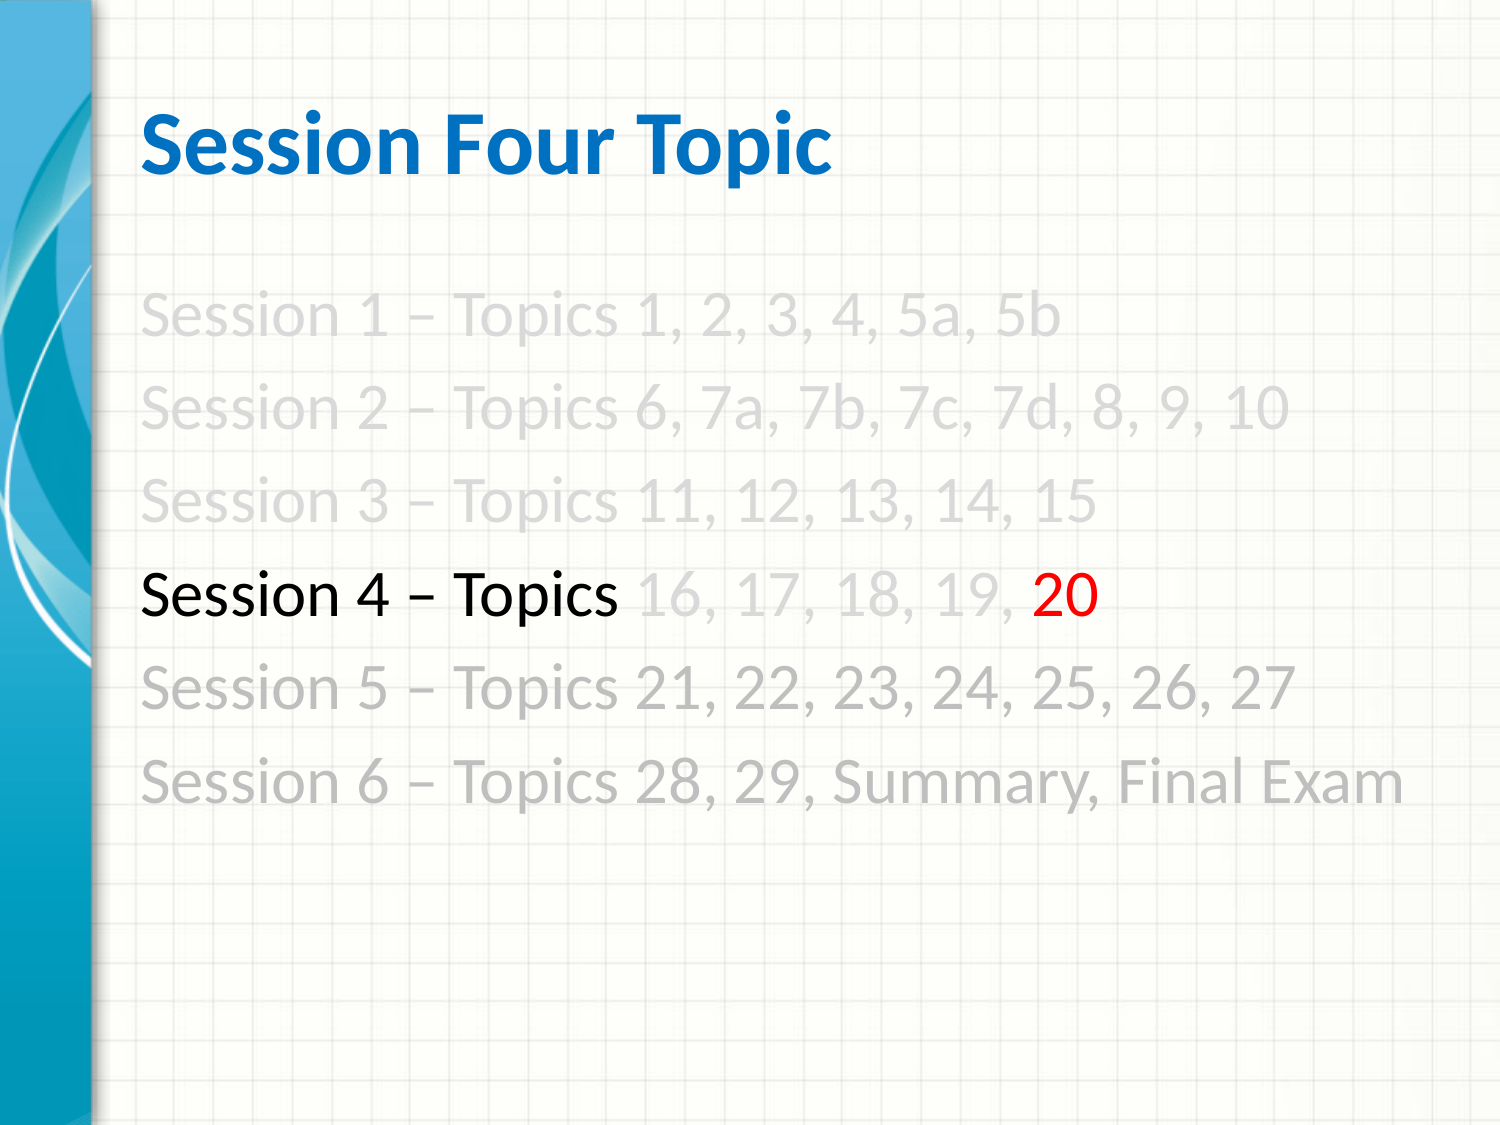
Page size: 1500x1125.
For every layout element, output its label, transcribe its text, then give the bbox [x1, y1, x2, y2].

list Session 1 – Topics 1, 2, 3, 4, 5a, 5b Session 2 – Topics 6, 7a, 7b, 7c, 7d, 8, 9, 10 Session 3 – Topics 11, 12, 13, 14, 15 Session 4 – Topics 16, 17, 18, 19, 20 Session 5 – Topics 21, 22, 23, 24, 25, 26, 27 Session 6 – Topics 28, 29, Summary, Final Exam [125, 261, 1450, 967]
picture [0, 0, 1500, 1125]
title Session Four Topic [125, 44, 1450, 232]
